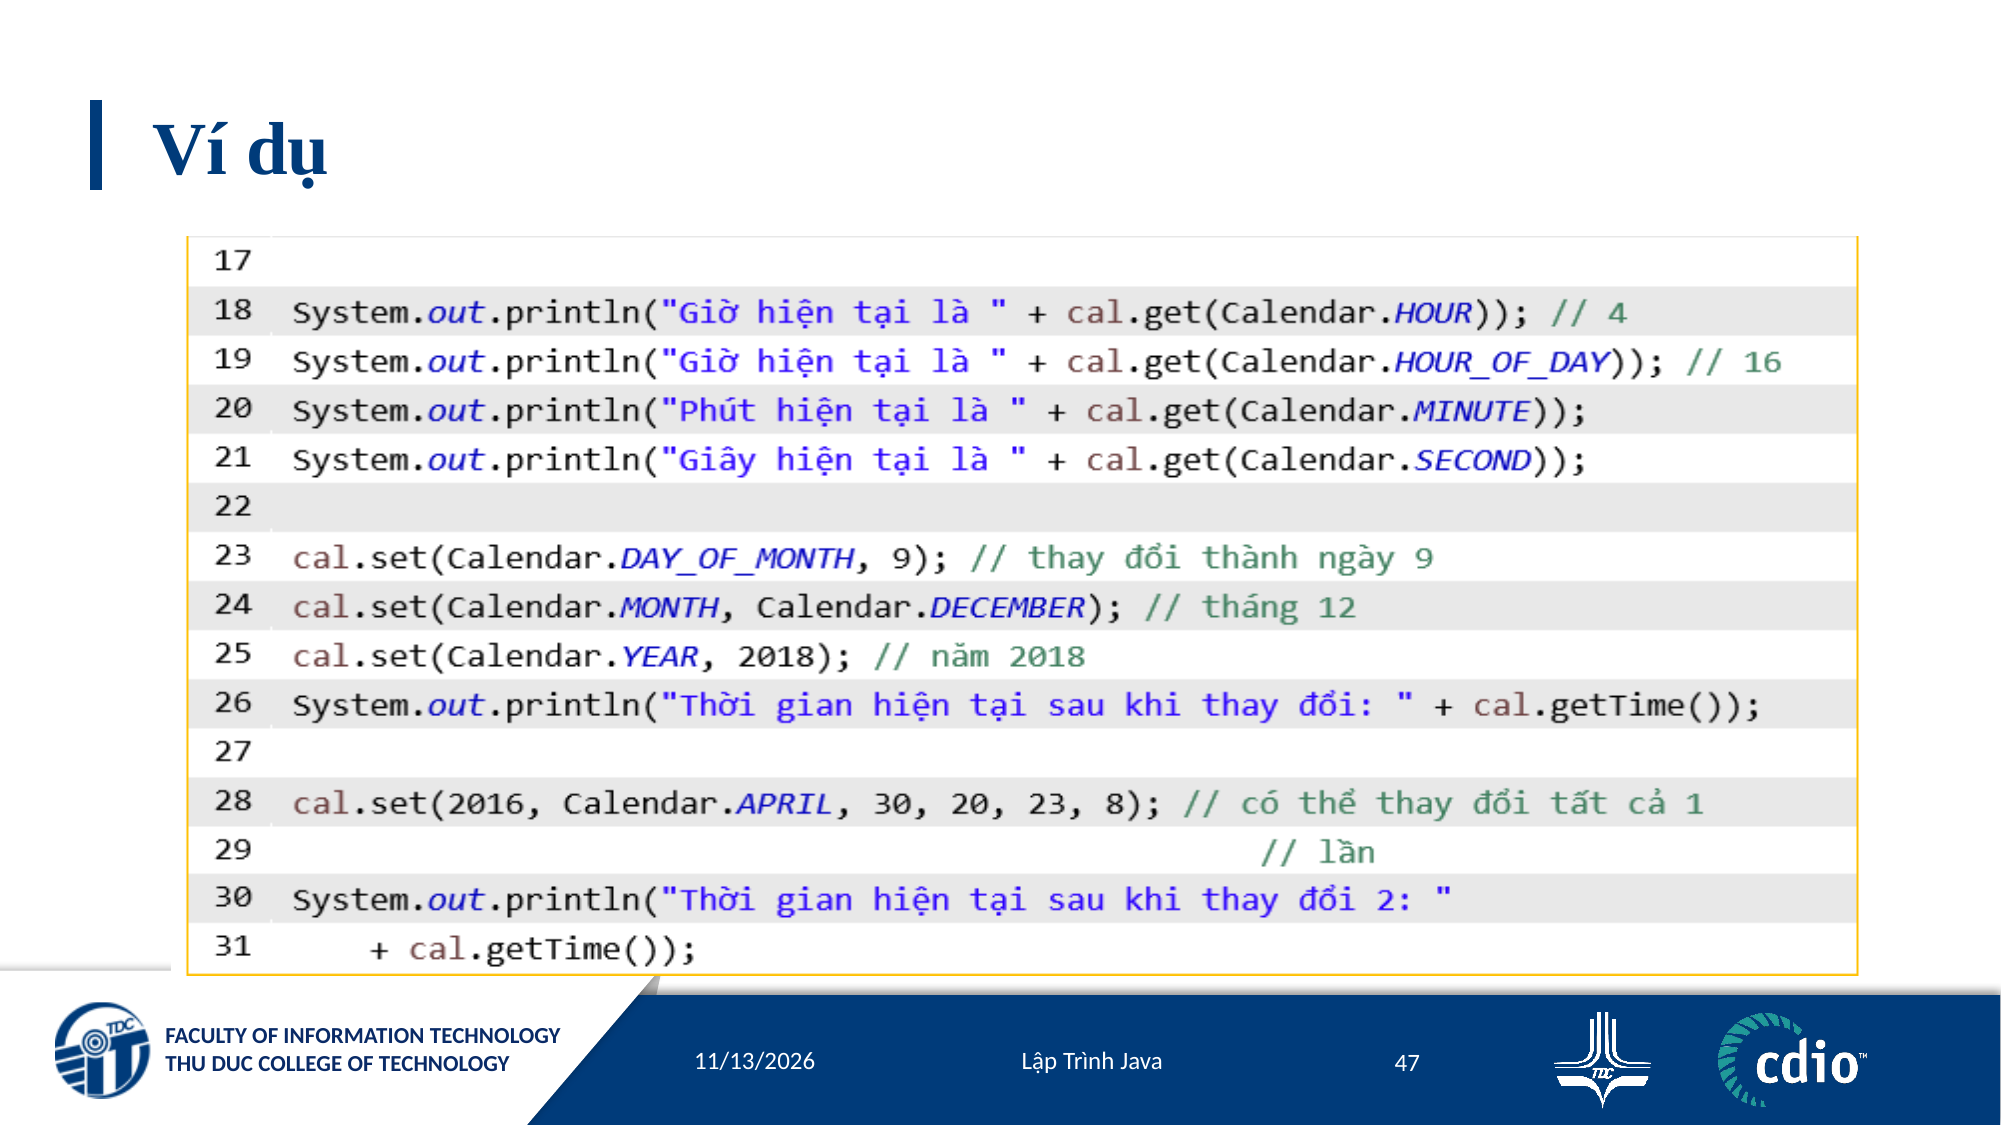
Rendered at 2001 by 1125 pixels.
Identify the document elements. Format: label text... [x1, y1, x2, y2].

picture [1554, 1012, 1651, 1109]
title Ví dụ [137, 63, 1863, 237]
picture [55, 1001, 453, 1099]
picture [171, 236, 1863, 977]
picture [1718, 1013, 1867, 1107]
